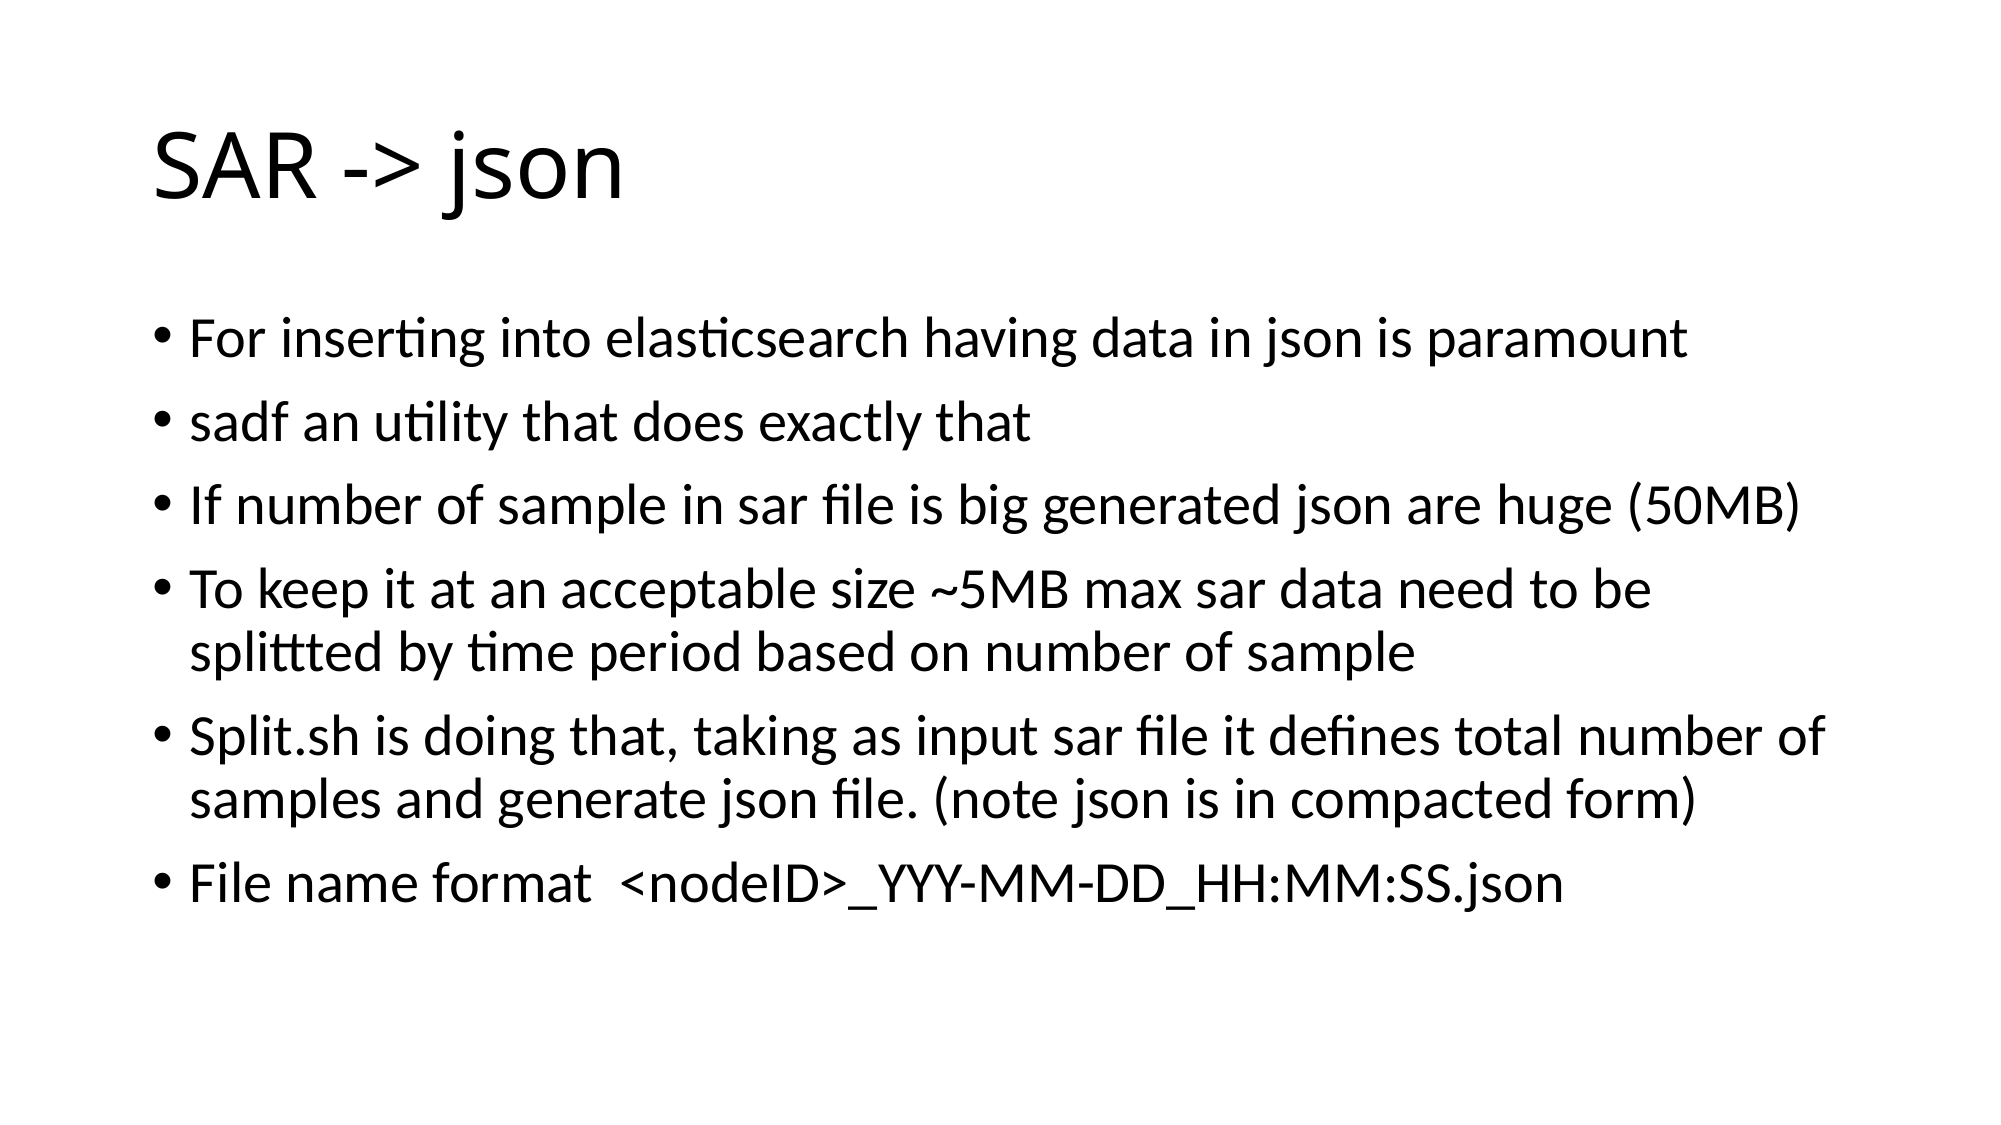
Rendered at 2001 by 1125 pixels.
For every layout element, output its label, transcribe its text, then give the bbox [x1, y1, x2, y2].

list For inserting into elasticsearch having data in json is paramount sadf an utility that does exactly that If number of sample in sar file is big generated json are huge (50MB) To keep it at an acceptable size ~5MB max sar data need to be splittted by time period based on number of sample Split.sh is doing that, taking as input sar file it defines total number of samples and generate json file. (note json is in compacted form) File name format <nodeID>_YYY-MM-DD_HH:MM:SS.json [137, 299, 1863, 1014]
title SAR -> json [137, 59, 1863, 278]
